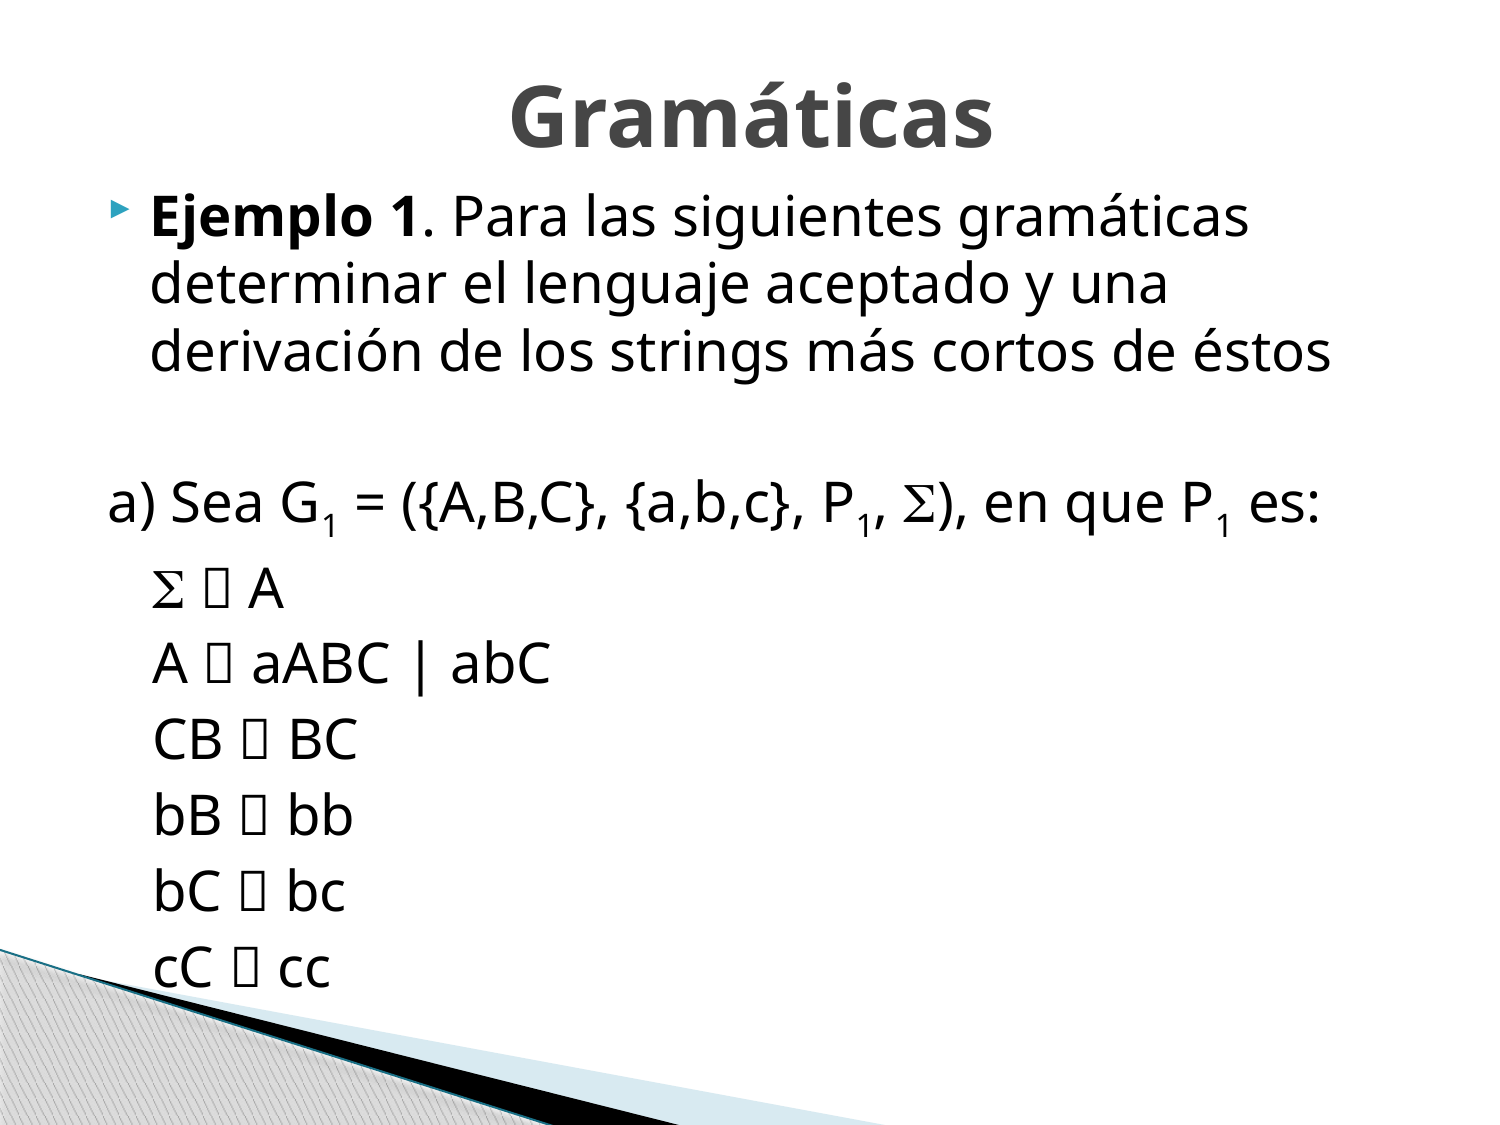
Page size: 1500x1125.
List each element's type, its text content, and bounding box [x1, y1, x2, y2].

title Gramáticas [76, 19, 1427, 207]
list Ejemplo 1. Para las siguientes gramáticas determinar el lenguaje aceptado y una derivación de los strings más cortos de éstos a) Sea G1 = ({A,B,C}, {a,b,c}, P1, ), en que P1 es:   A A  aABC | abC CB  BC bB  bb bC  bc cC  cc [75, 172, 1459, 1083]
